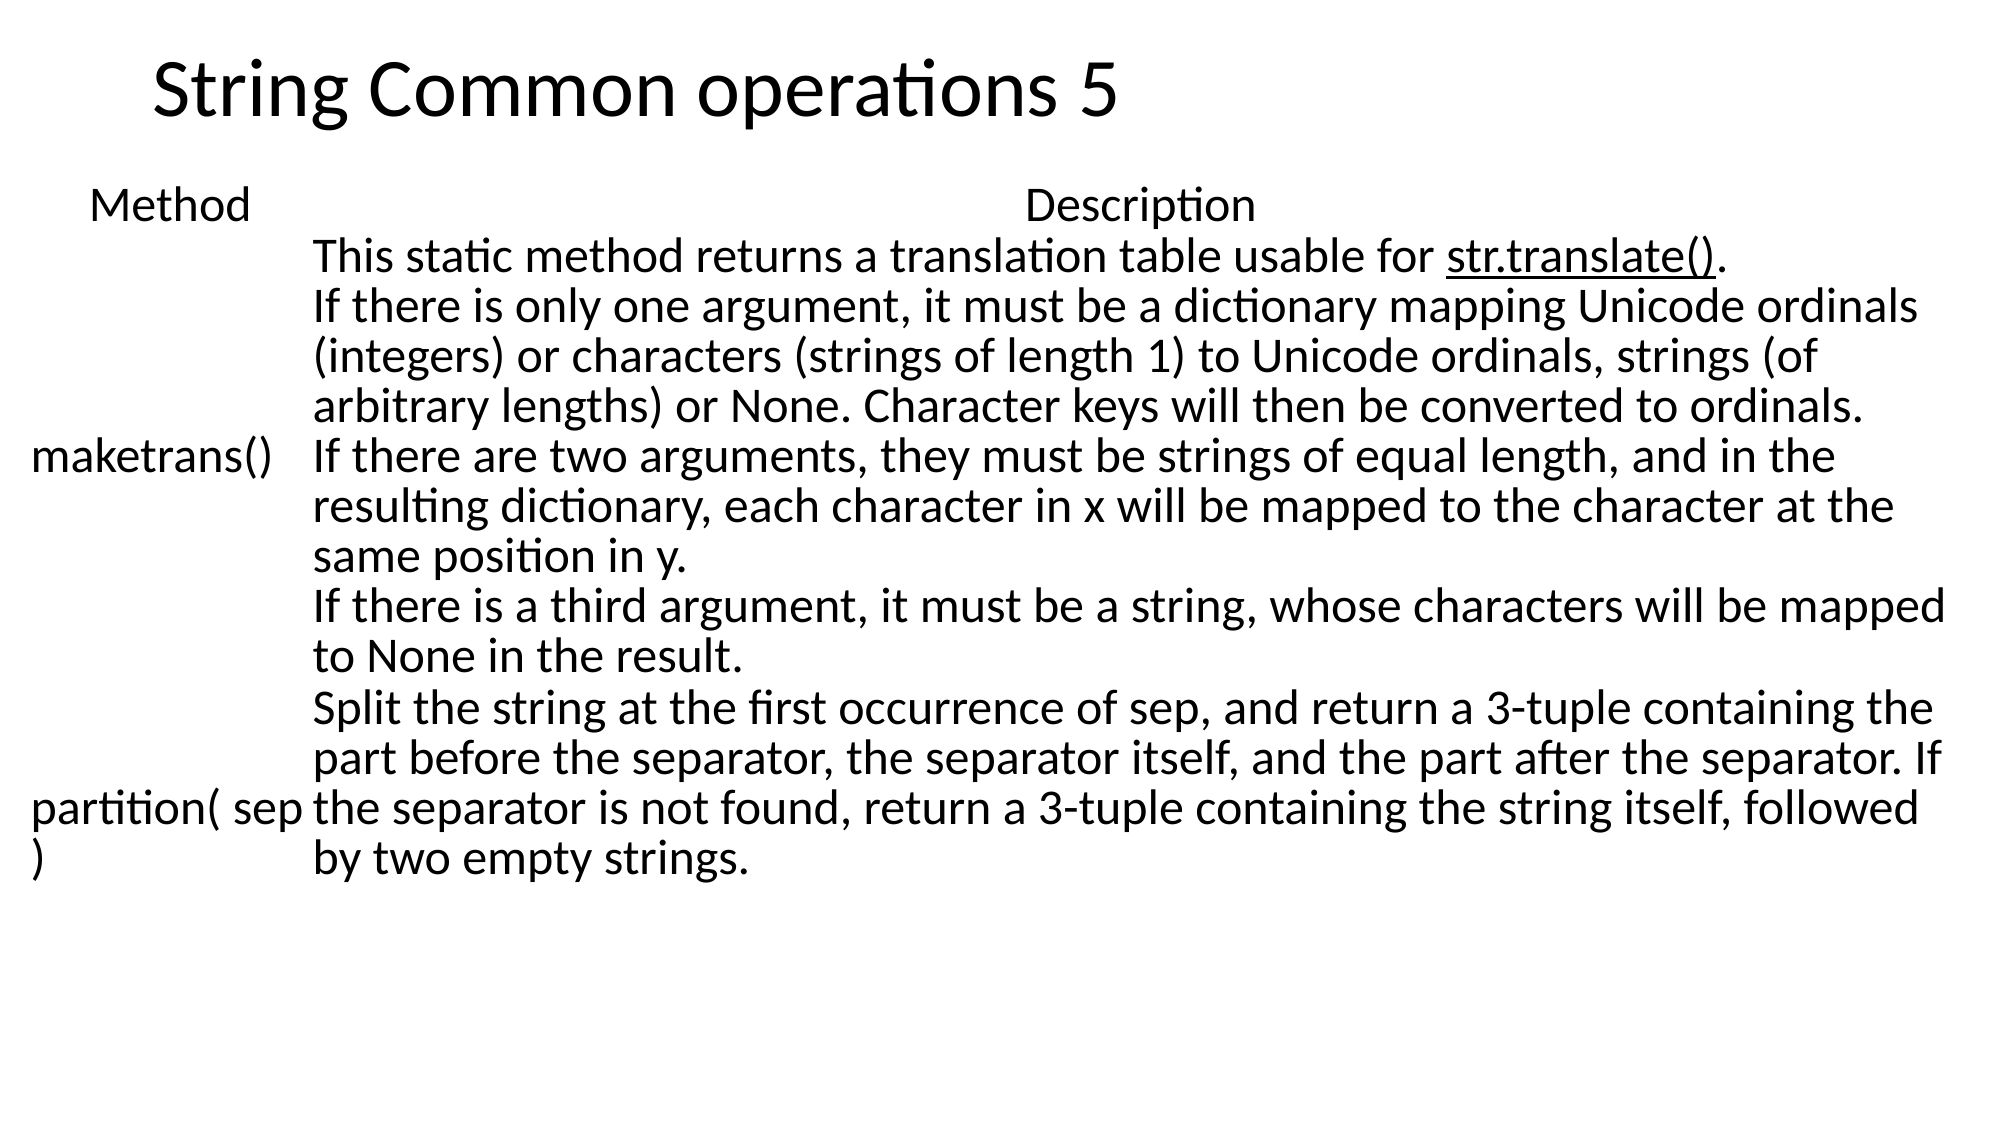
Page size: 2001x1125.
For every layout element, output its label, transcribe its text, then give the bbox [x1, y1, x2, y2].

table_cell maketrans() [29, 234, 311, 685]
table_header Method [29, 182, 311, 234]
table_cell Split the string at the first occurrence of sep, and return a 3-tuple containing the part before the separator, the separator itself, and the part after the separator. If the separator is not found, return a 3-tuple containing the string itself, followed by two empty strings. [311, 685, 1971, 887]
title String Common operations 5 [137, 36, 1863, 143]
table_cell partition( sep) [29, 685, 311, 887]
table_header Description [311, 182, 1971, 234]
table_cell This static method returns a translation table usable for str.translate(). If there is only one argument, it must be a dictionary mapping Unicode ordinals (integers) or characters (strings of length 1) to Unicode ordinals, strings (of arbitrary lengths) or None. Character keys will then be converted to ordinals. If there are two arguments, they must be strings of equal length, and in the resulting dictionary, each character in x will be mapped to the character at the same position in y. If there is a third argument, it must be a string, whose characters will be mapped to None in the result. [311, 234, 1971, 685]
